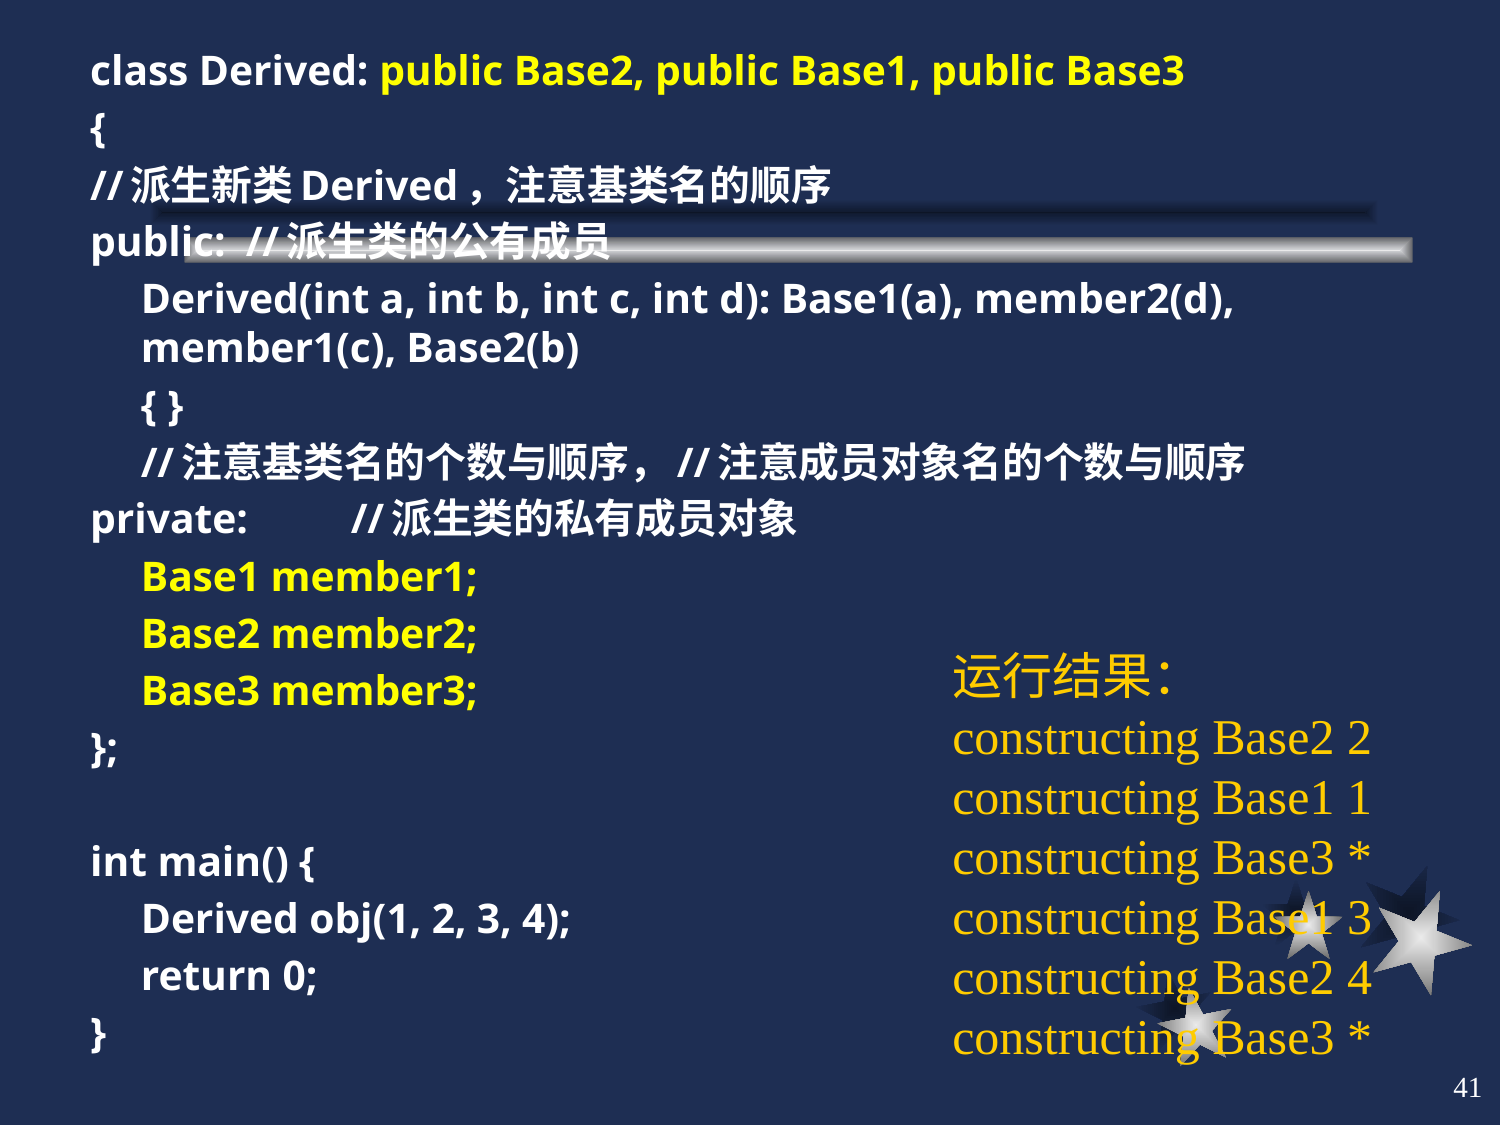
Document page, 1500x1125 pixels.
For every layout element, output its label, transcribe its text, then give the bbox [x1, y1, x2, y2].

text_box 运行结果： constructing Base2 2 constructing Base1 1 constructing Base3 * constructing Base1 3 constructing Base2 4 constructing Base3 * [937, 637, 1438, 1073]
list class Derived: public Base2, public Base1, public Base3 { //派生新类Derived，注意基类名的顺序 public: //派生类的公有成员 Derived(int a, int b, int c, int d): Base1(a), member2(d), member1(c), Base2(b) { } //注意基类名的个数与顺序，//注意成员对象名的个数与顺序 private: //派生类的私有成员对象 Base1 member1; Base2 member2; Base3 member3; }; int main() { Derived obj(1, 2, 3, 4); return 0; } [74, 37, 1401, 1076]
text_box [1397, 1060, 1498, 1111]
